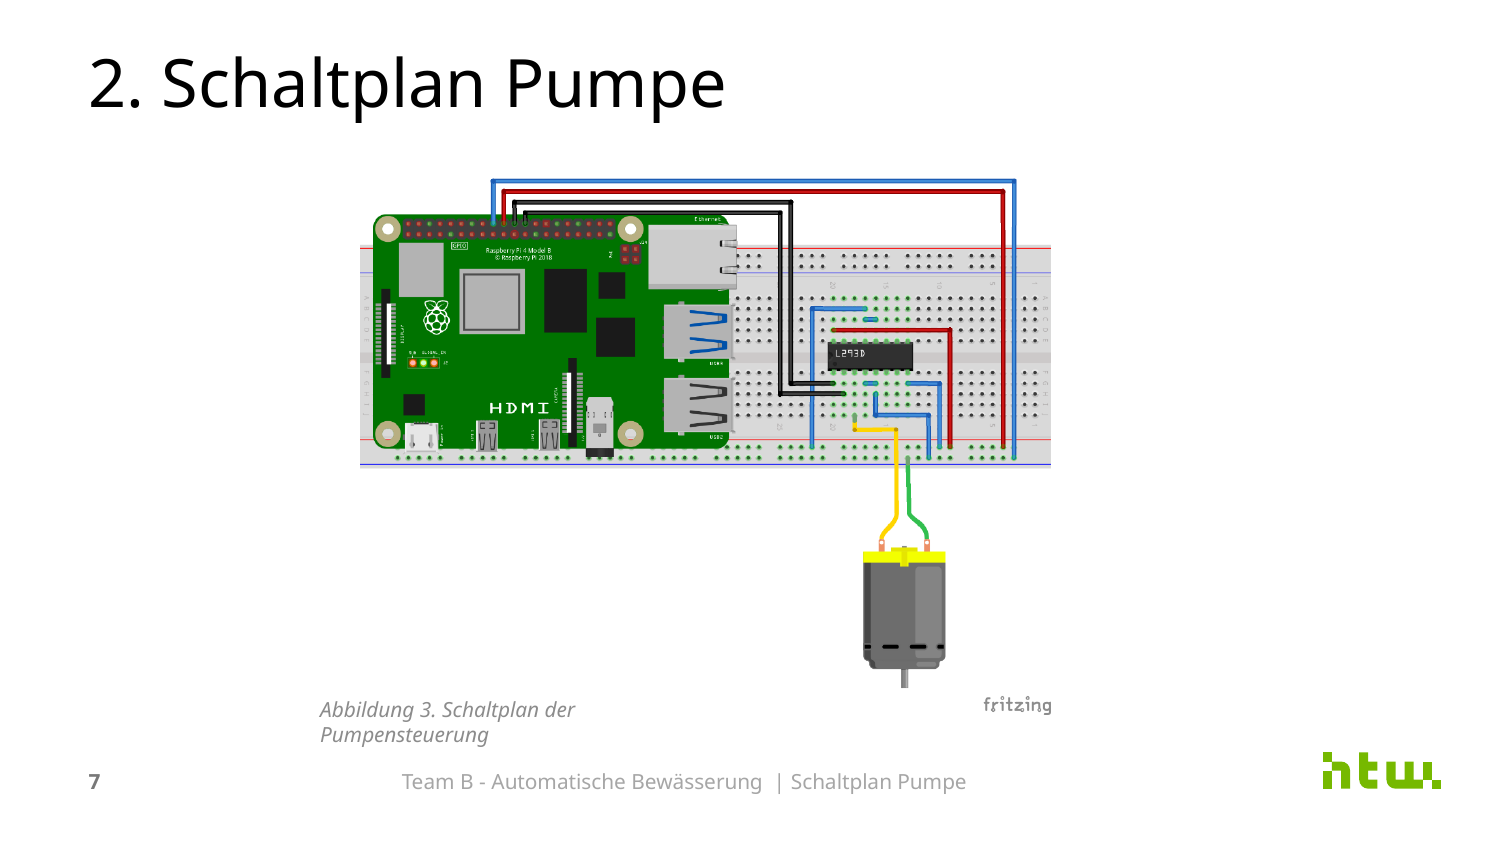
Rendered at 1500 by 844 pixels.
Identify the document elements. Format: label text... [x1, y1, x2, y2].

slide_number 7 [88, 768, 372, 799]
picture [360, 176, 1051, 715]
text_box Abbildung 3. Schaltplan der Pumpensteuerung [305, 689, 750, 754]
footer Team B - Automatische Bewässerung | Schaltplan Pumpe [401, 768, 1302, 799]
title 2. Schaltplan Pumpe [88, 50, 1323, 123]
